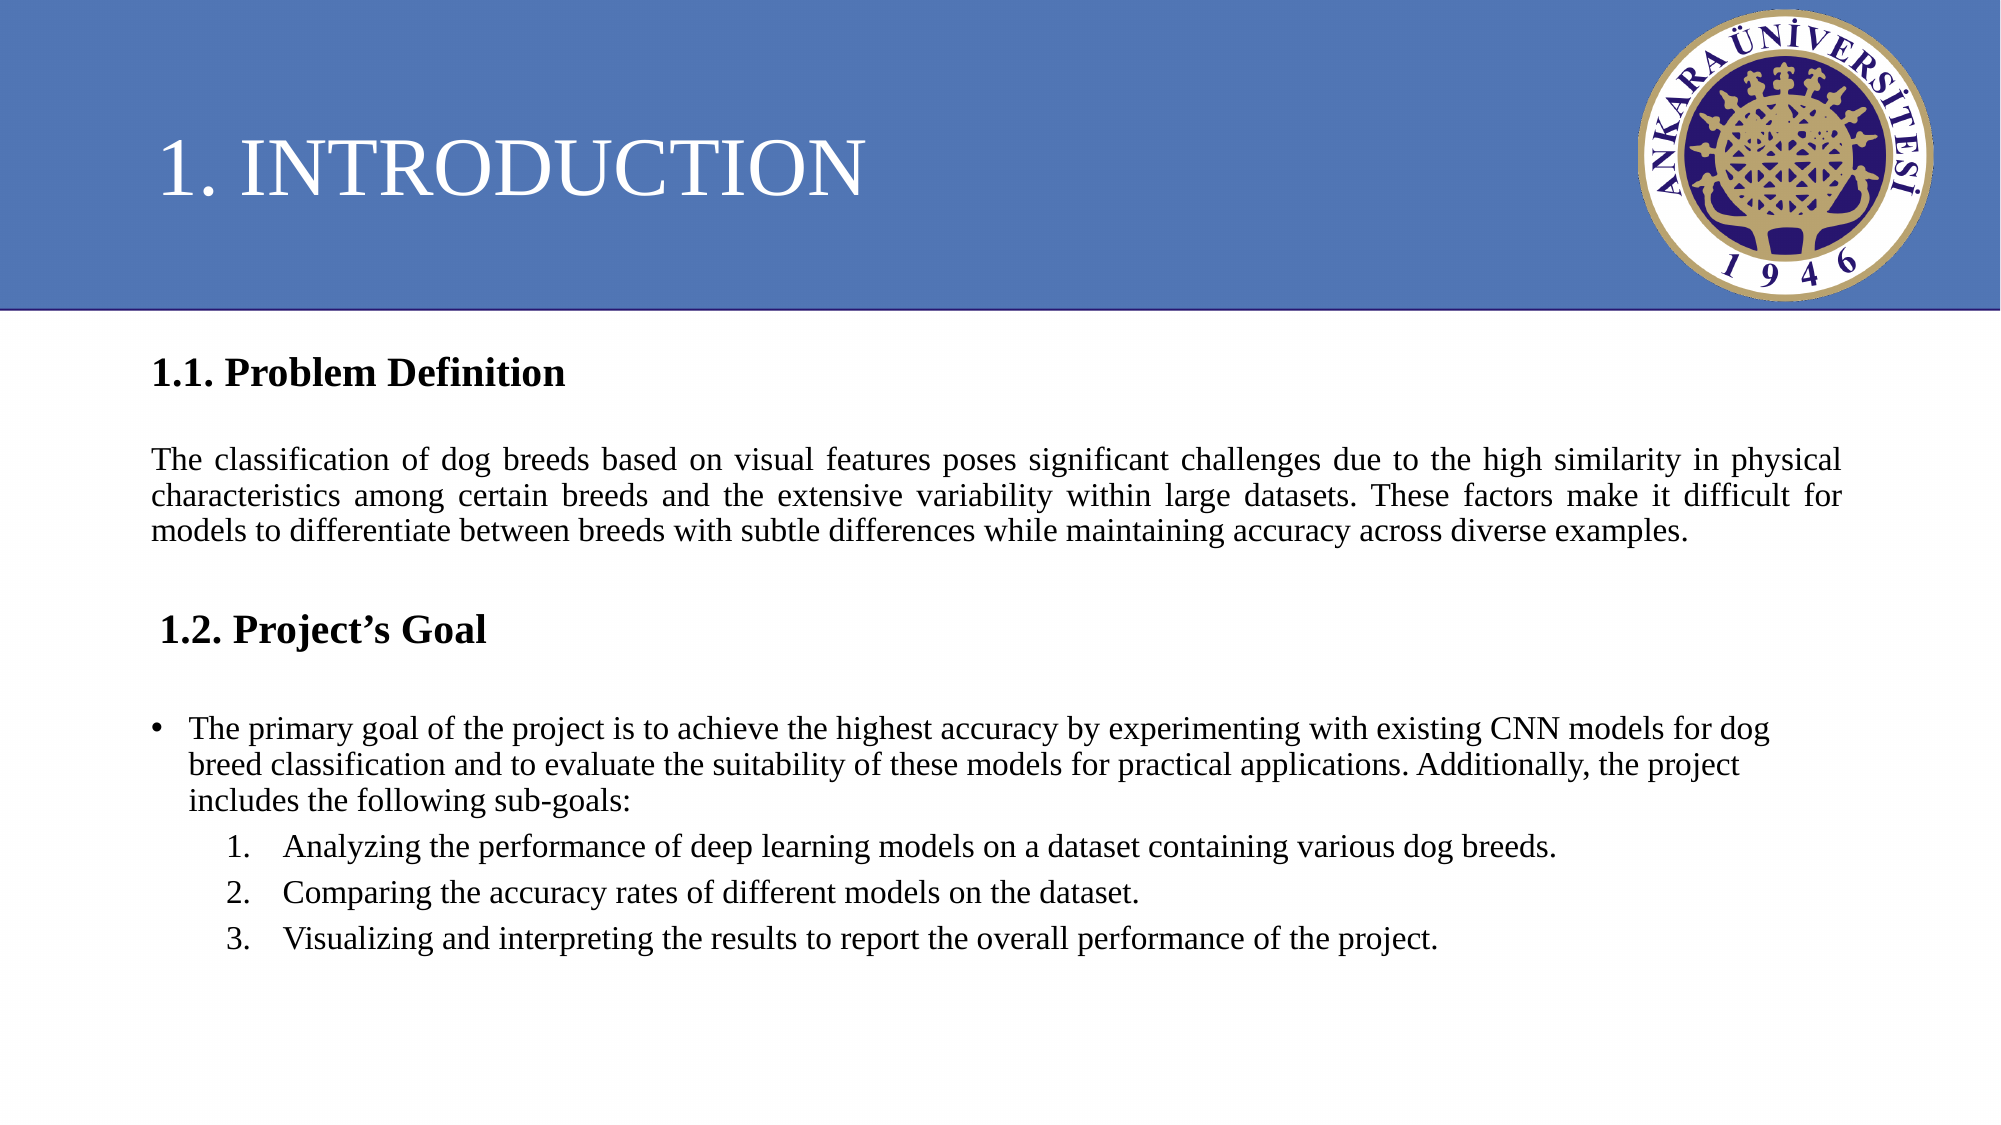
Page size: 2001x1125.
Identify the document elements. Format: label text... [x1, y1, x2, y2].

list 1.1. Problem Definition The classification of dog breeds based on visual features poses significant challenges due to the high similarity in physical characteristics among certain breeds and the extensive variability within large datasets. These factors make it difficult for models to differentiate between breeds with subtle differences while maintaining accuracy across diverse examples. 1.2. Project’s Goal The primary goal of the project is to achieve the highest accuracy by experimenting with existing CNN models for dog breed classification and to evaluate the suitability of these models for practical applications. Additionally, the project includes the following sub-goals: Analyzing the performance of deep learning models on a dataset containing various dog breeds. Comparing the accuracy rates of different models on the dataset. Visualizing and interpreting the results to report the overall performance of the project. [136, 343, 1862, 1057]
title 1. INTRODUCTION [141, 59, 1602, 278]
picture [0, 0, 2001, 1125]
